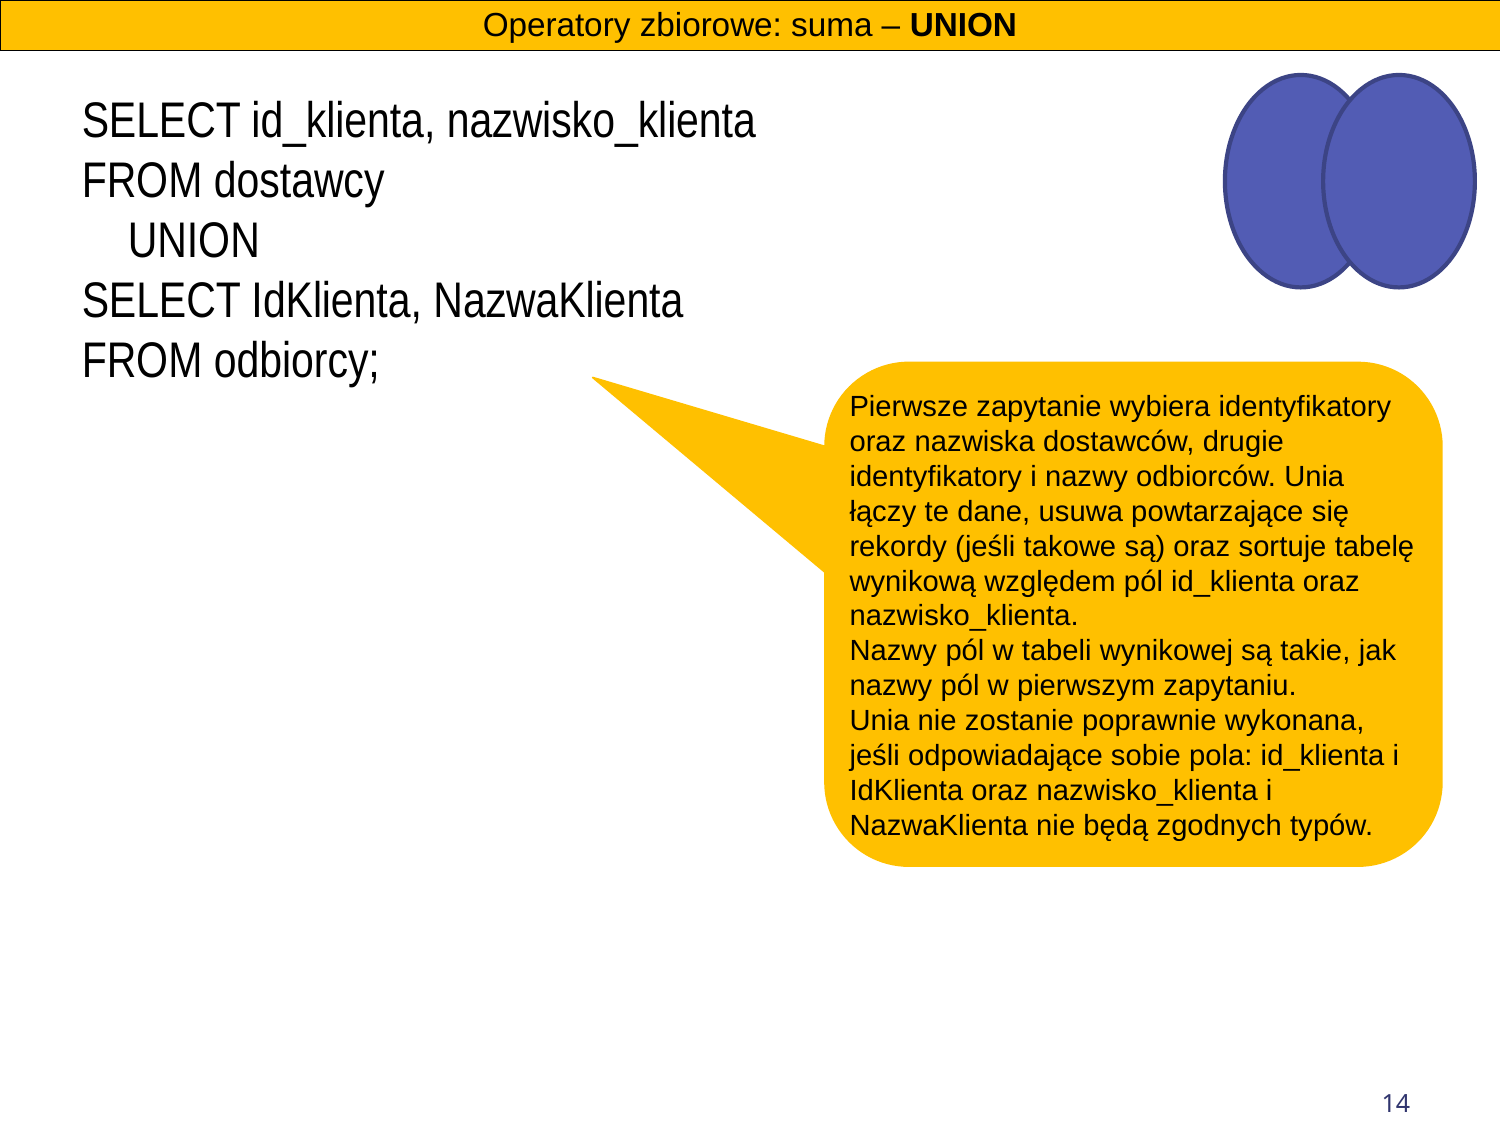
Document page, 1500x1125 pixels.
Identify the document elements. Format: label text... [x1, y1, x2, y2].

text_box Operatory zbiorowe: suma – UNION [0, 0, 1500, 51]
slide_number 14 [1074, 1050, 1425, 1125]
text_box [1224, 74, 1476, 288]
text_box Pierwsze zapytanie wybiera identyfikatory oraz nazwiska dostawców, drugie identyfikatory i nazwy odbiorców. Unia łączy te dane, usuwa powtarzające się rekordy (jeśli takowe są) oraz sortuje tabelę wynikową względem pól id_klienta oraz nazwisko_klienta. Nazwy pól w tabeli wynikowej są takie, jak nazwy pól w pierwszym zapytaniu. Unia nie zostanie poprawnie wykonana, jeśli odpowiadające sobie pola: id_klienta i IdKlienta oraz nazwisko_klienta i NazwaKlienta nie będą zgodnych typów. [592, 362, 1442, 867]
text_box SELECT id_klienta, nazwisko_klienta FROM dostawcy UNION SELECT IdKlienta, NazwaKlienta FROM odbiorcy; [67, 79, 882, 428]
